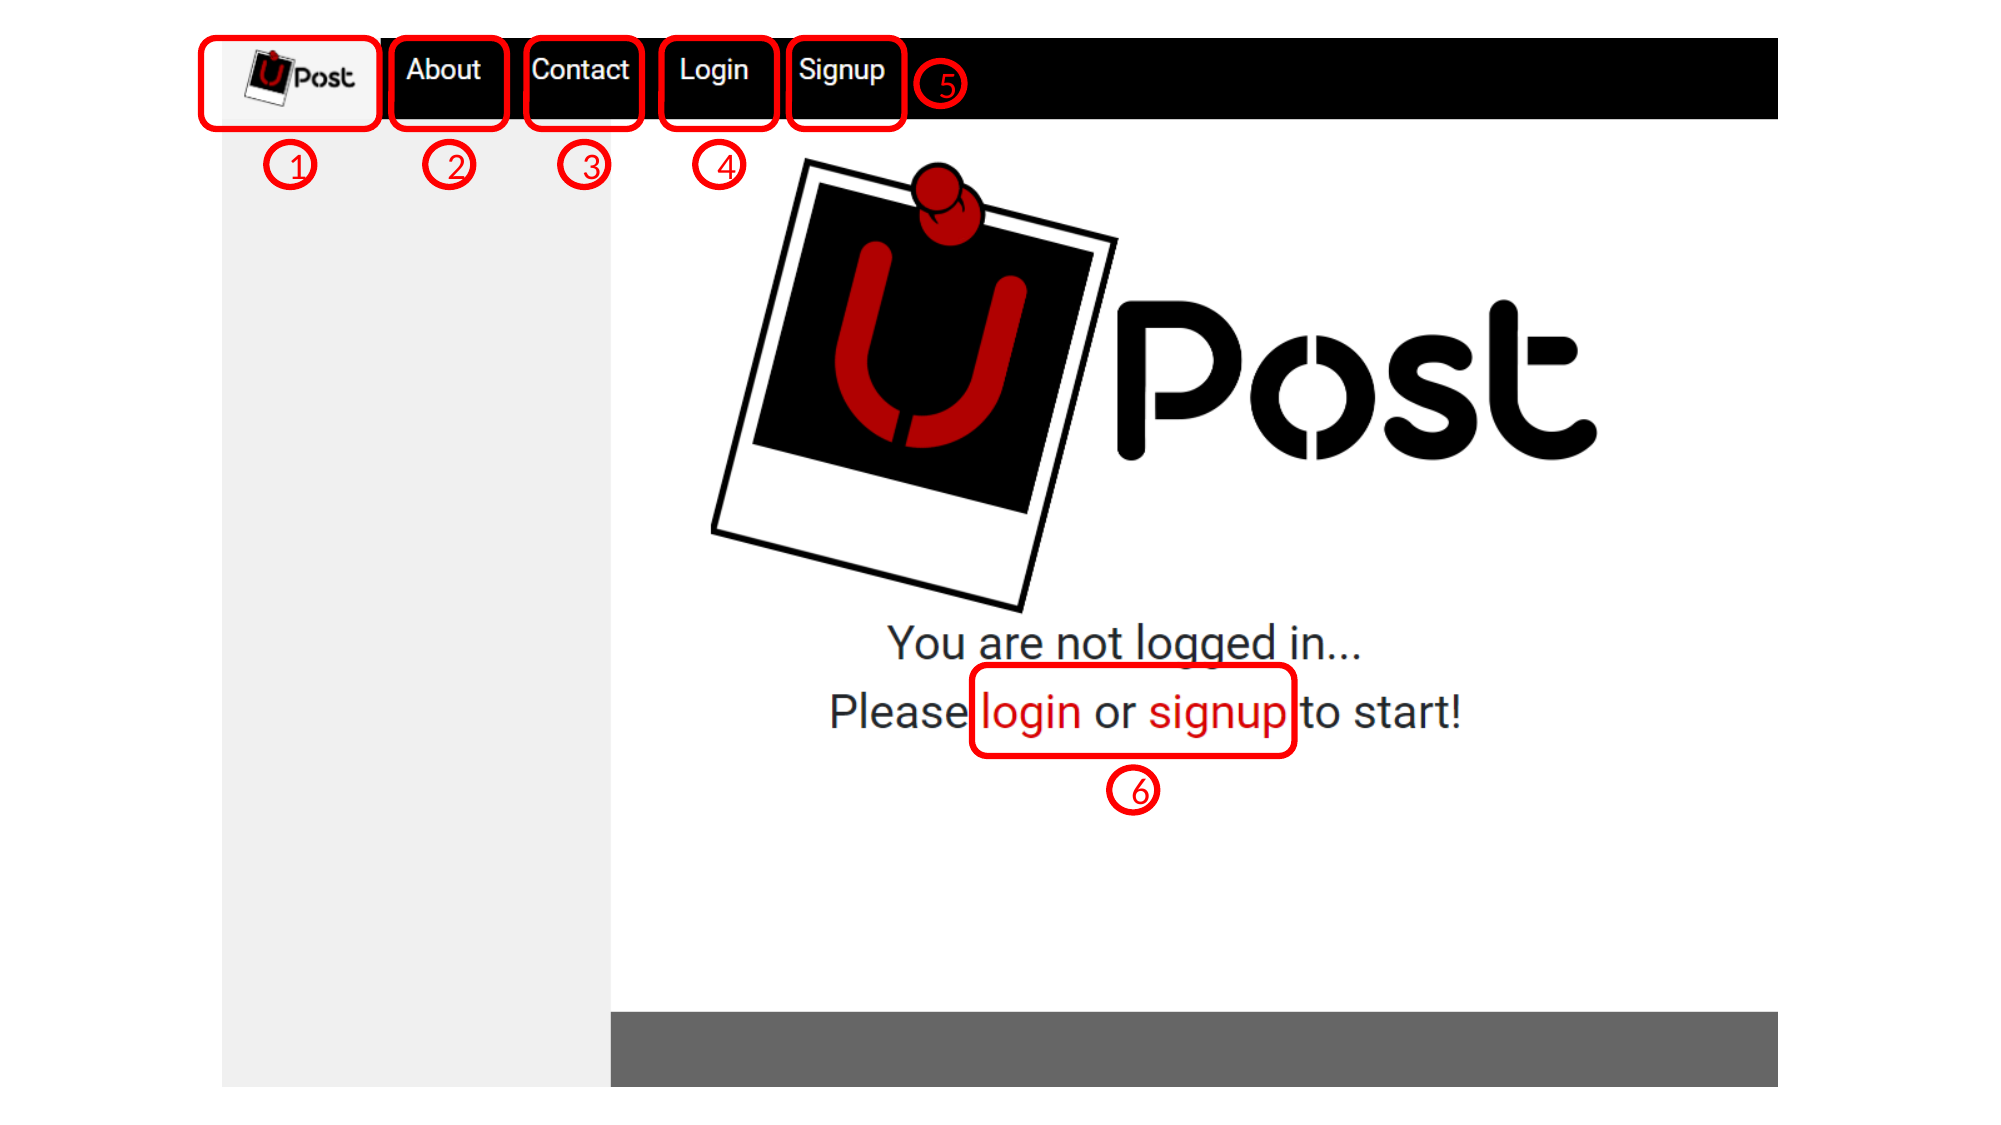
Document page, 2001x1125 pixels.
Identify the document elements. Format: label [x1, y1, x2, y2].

picture [222, 37, 1778, 1087]
text_box [200, 37, 380, 187]
